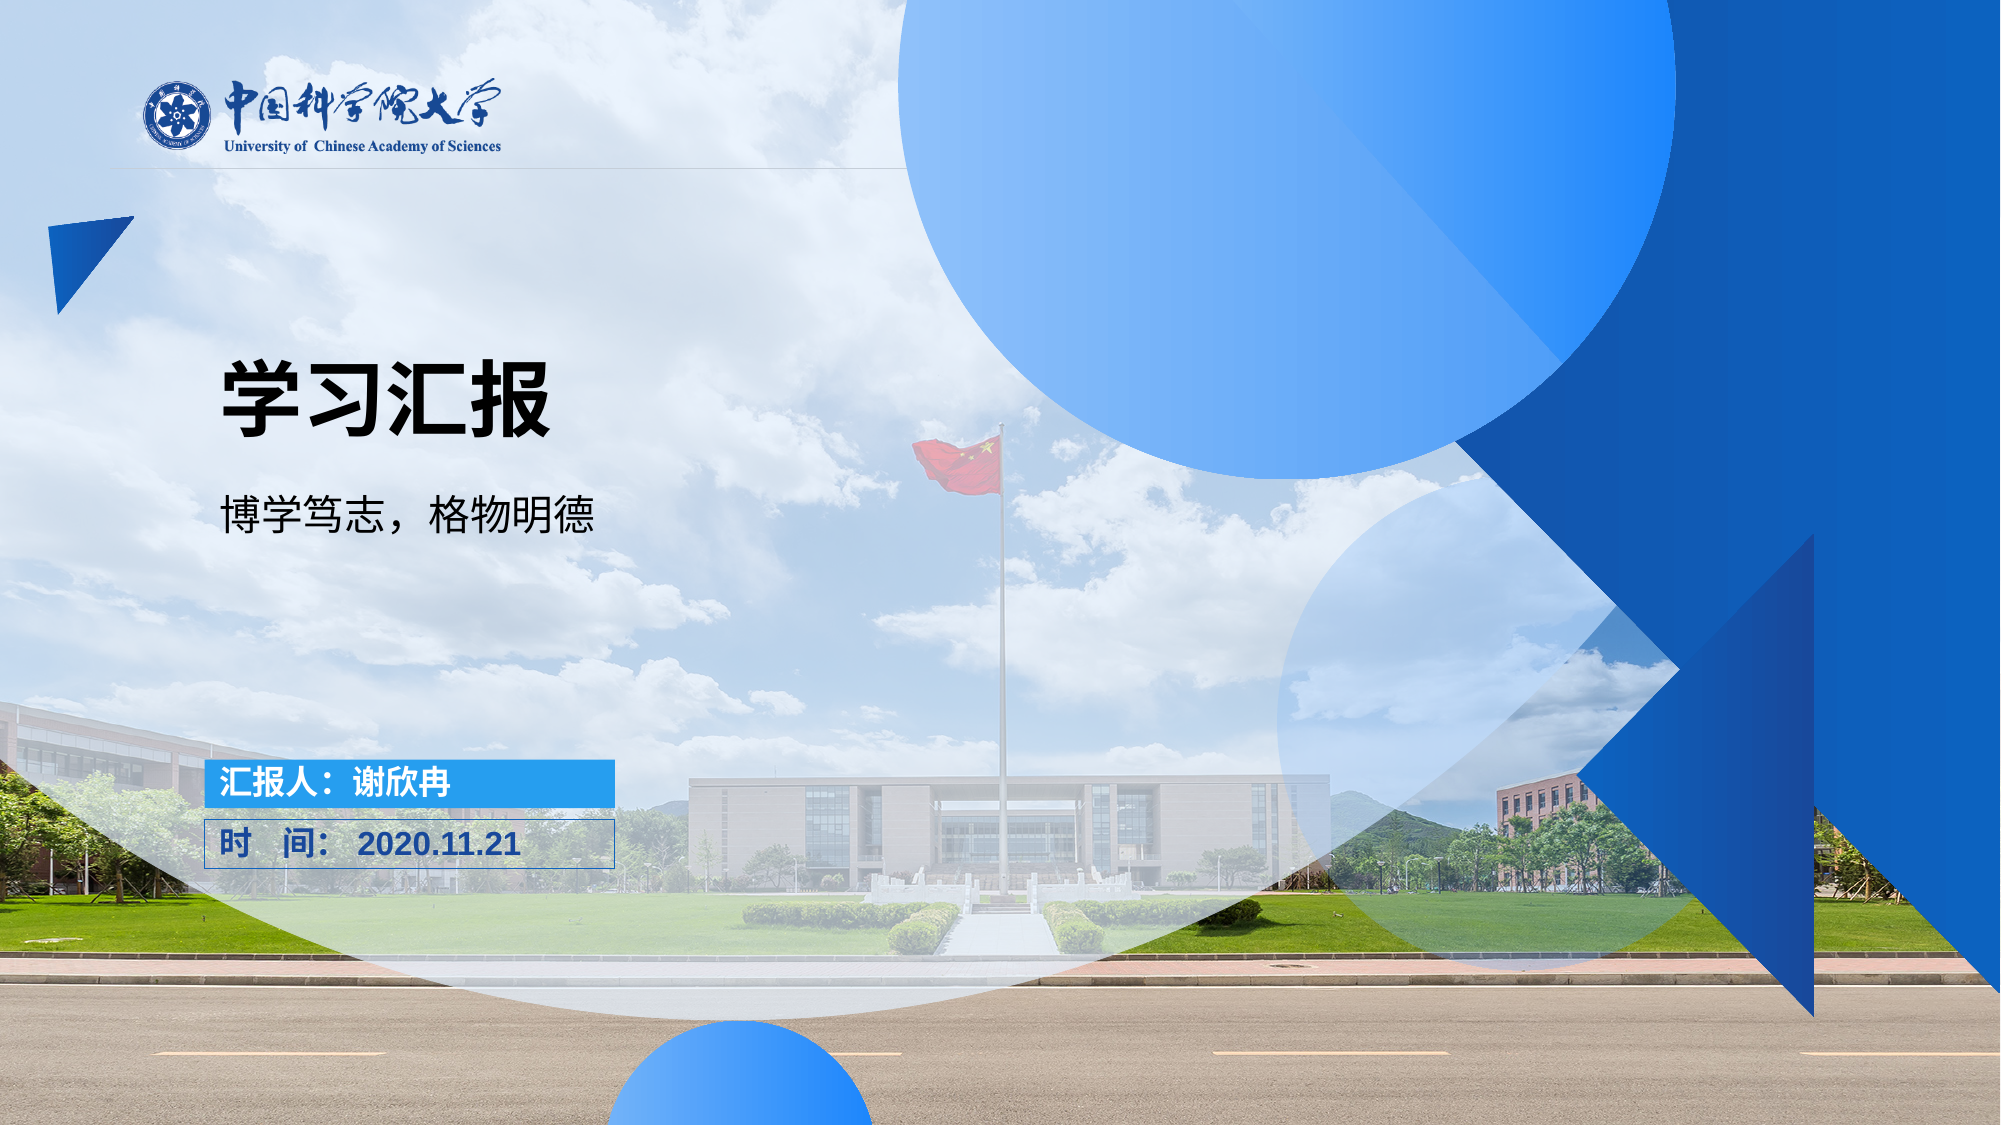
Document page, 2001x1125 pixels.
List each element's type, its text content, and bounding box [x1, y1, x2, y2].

slide_number [1318, 781, 1435, 955]
list 时 间：2020.11.21 [204, 819, 615, 869]
picture [0, 760, 723, 1125]
subtitle 博学笃志，格物明德 [204, 489, 1175, 563]
picture [756, 0, 2001, 1125]
title 学习汇报 [204, 318, 1372, 489]
list 汇报人：谢欣冉 [204, 759, 615, 809]
picture [143, 78, 501, 154]
